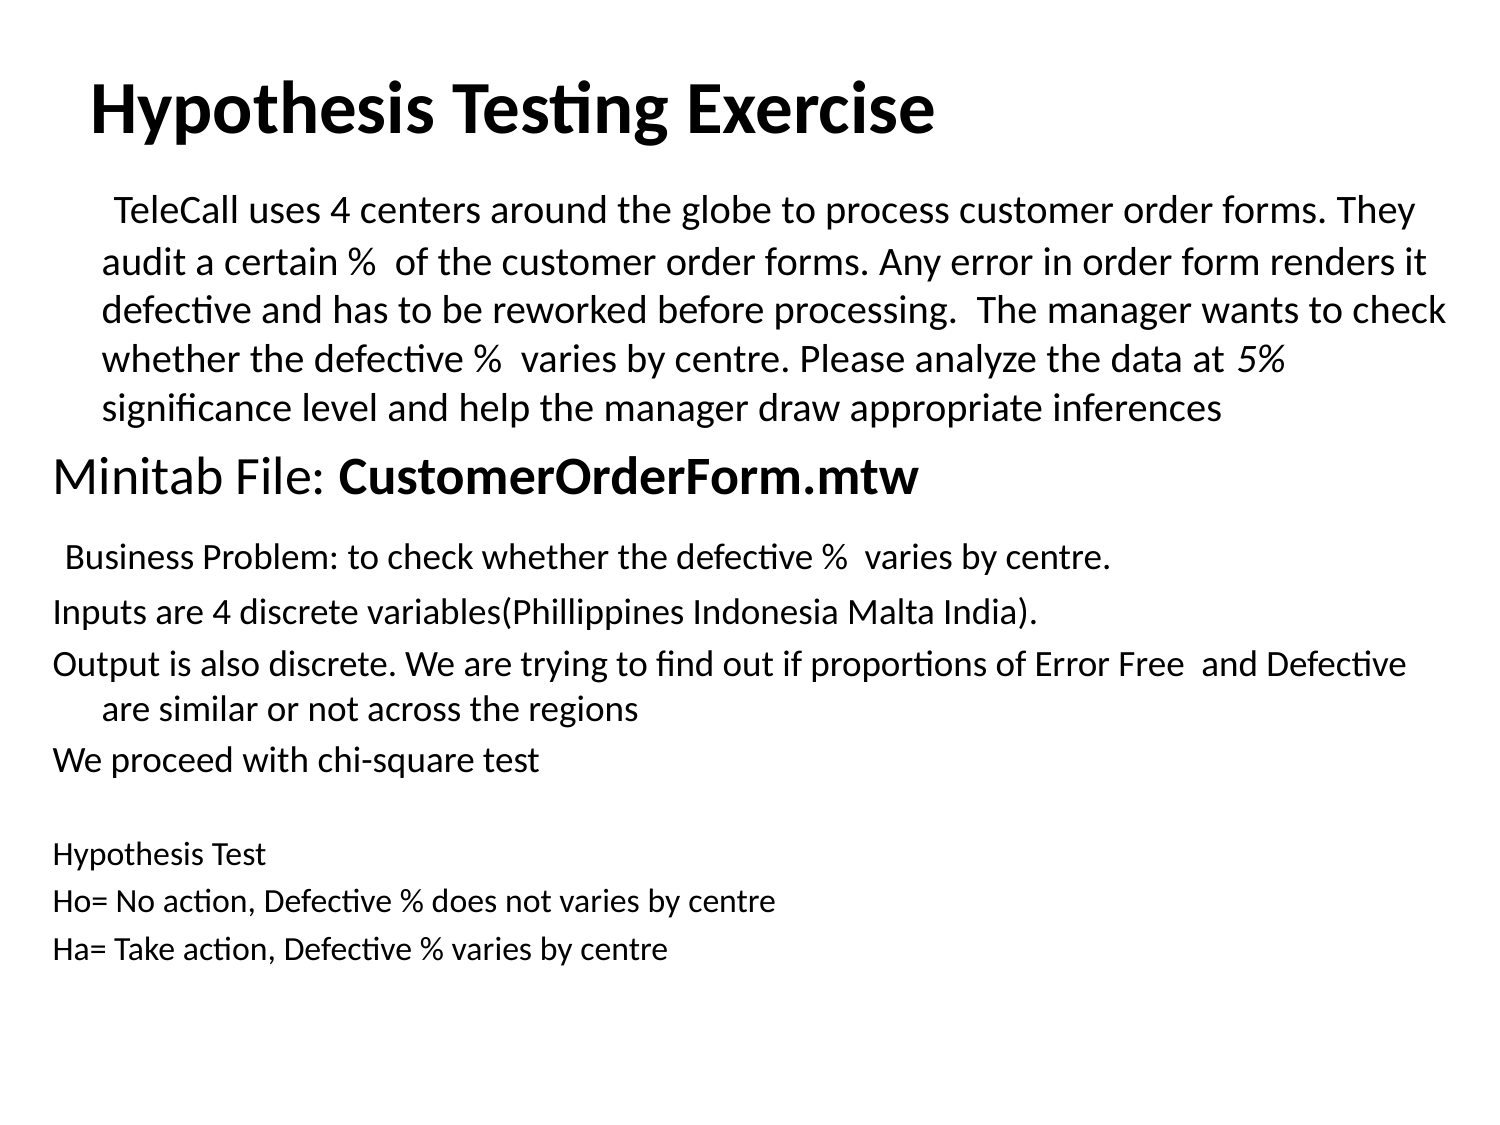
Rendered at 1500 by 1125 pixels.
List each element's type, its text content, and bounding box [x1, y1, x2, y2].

title Hypothesis Testing Exercise [75, 45, 1425, 162]
list TeleCall uses 4 centers around the globe to process customer order forms. They audit a certain % of the customer order forms. Any error in order form renders it defective and has to be reworked before processing. The manager wants to check whether the defective % varies by centre. Please analyze the data at 5% significance level and help the manager draw appropriate inferences Minitab File: CustomerOrderForm.mtw Business Problem: to check whether the defective % varies by centre. Inputs are 4 discrete variables(Phillippines Indonesia Malta India). Output is also discrete. We are trying to find out if proportions of Error Free and Defective are similar or not across the regions We proceed with chi-square test Hypothesis Test Ho= No action, Defective % does not varies by centre Ha= Take action, Defective % varies by centre [37, 162, 1475, 1075]
